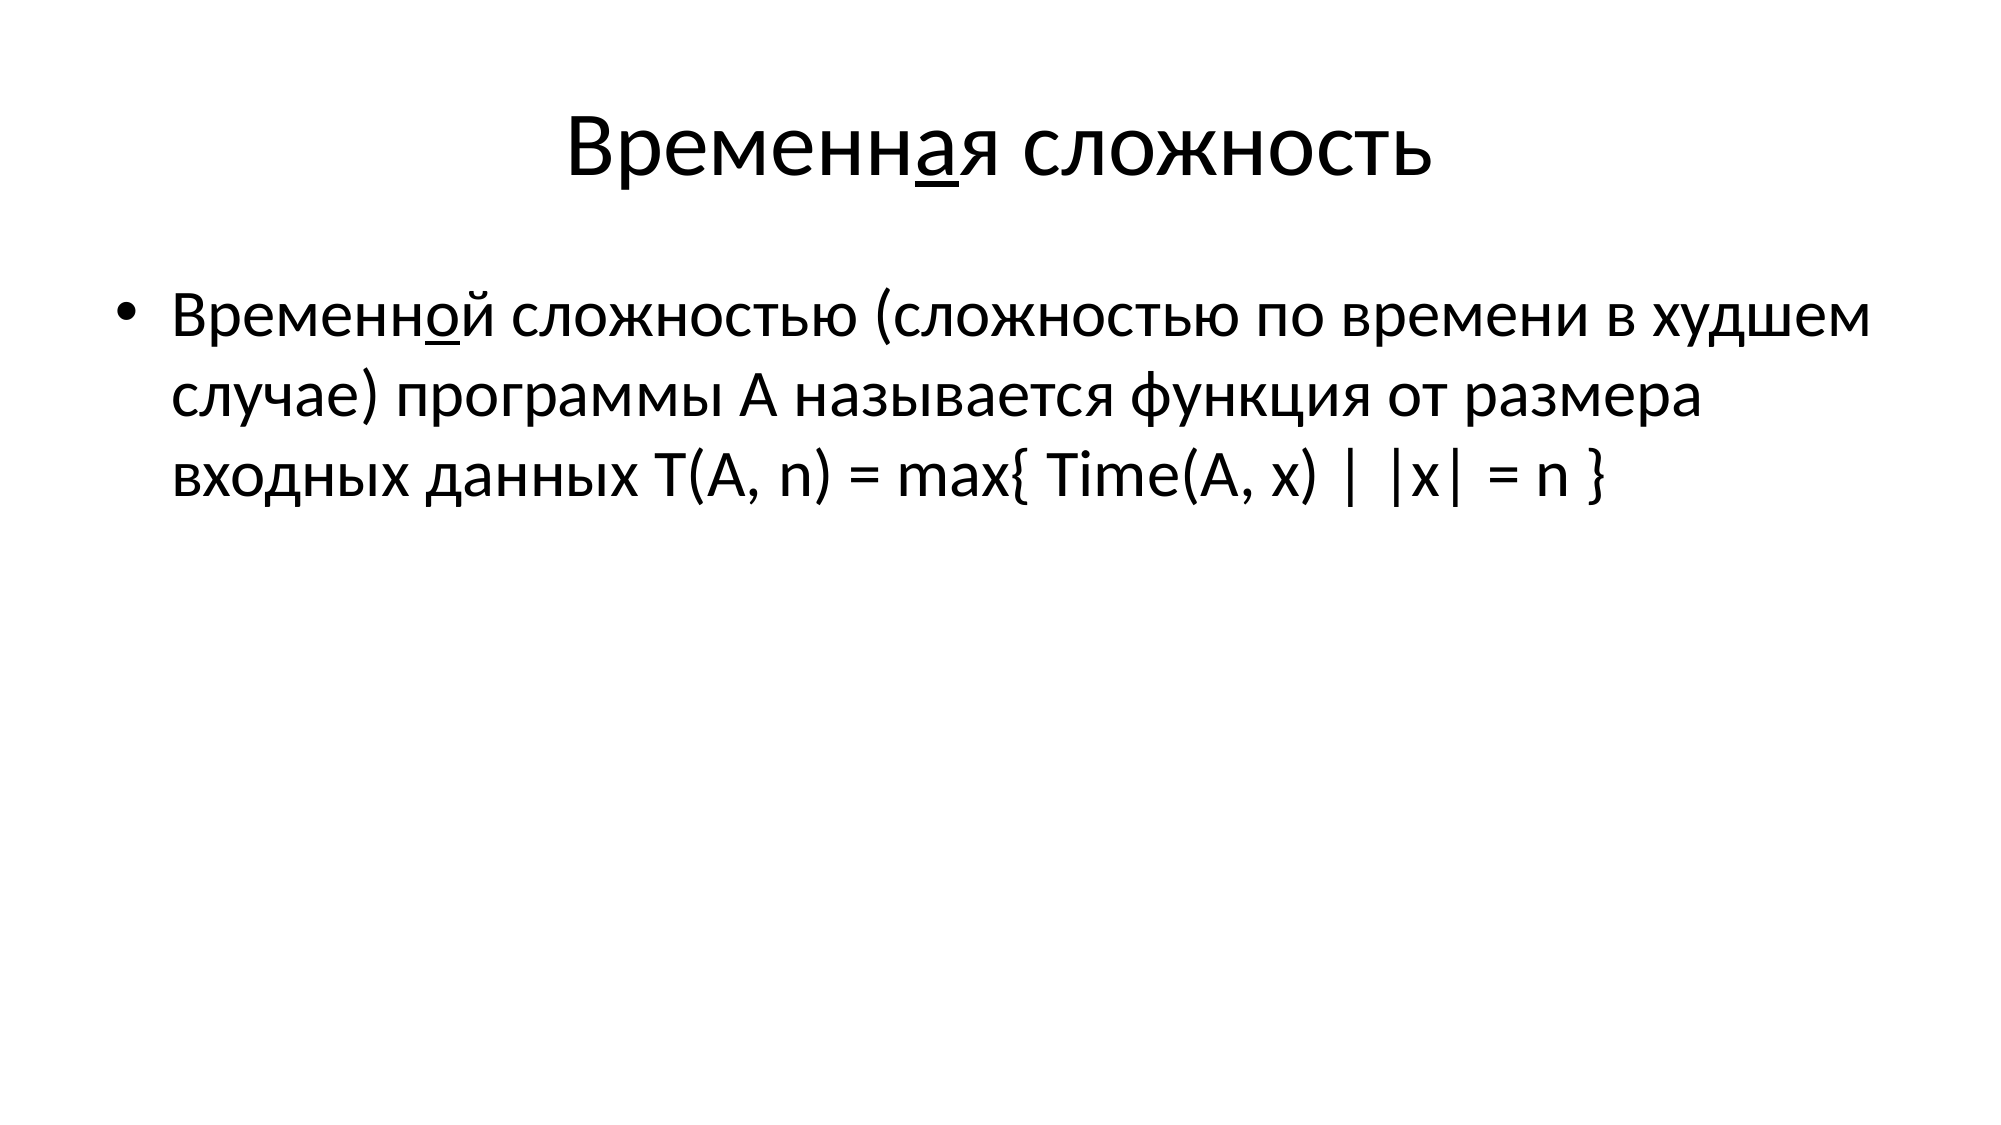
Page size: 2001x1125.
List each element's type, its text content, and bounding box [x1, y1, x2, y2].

title Временная сложность [99, 45, 1900, 233]
list Временной сложностью (сложностью по времени в худшем случае) программы А называется функция от размера входных данных Т(А, n) = max{ Time(A, x) | |x| = n } [99, 262, 1900, 1005]
